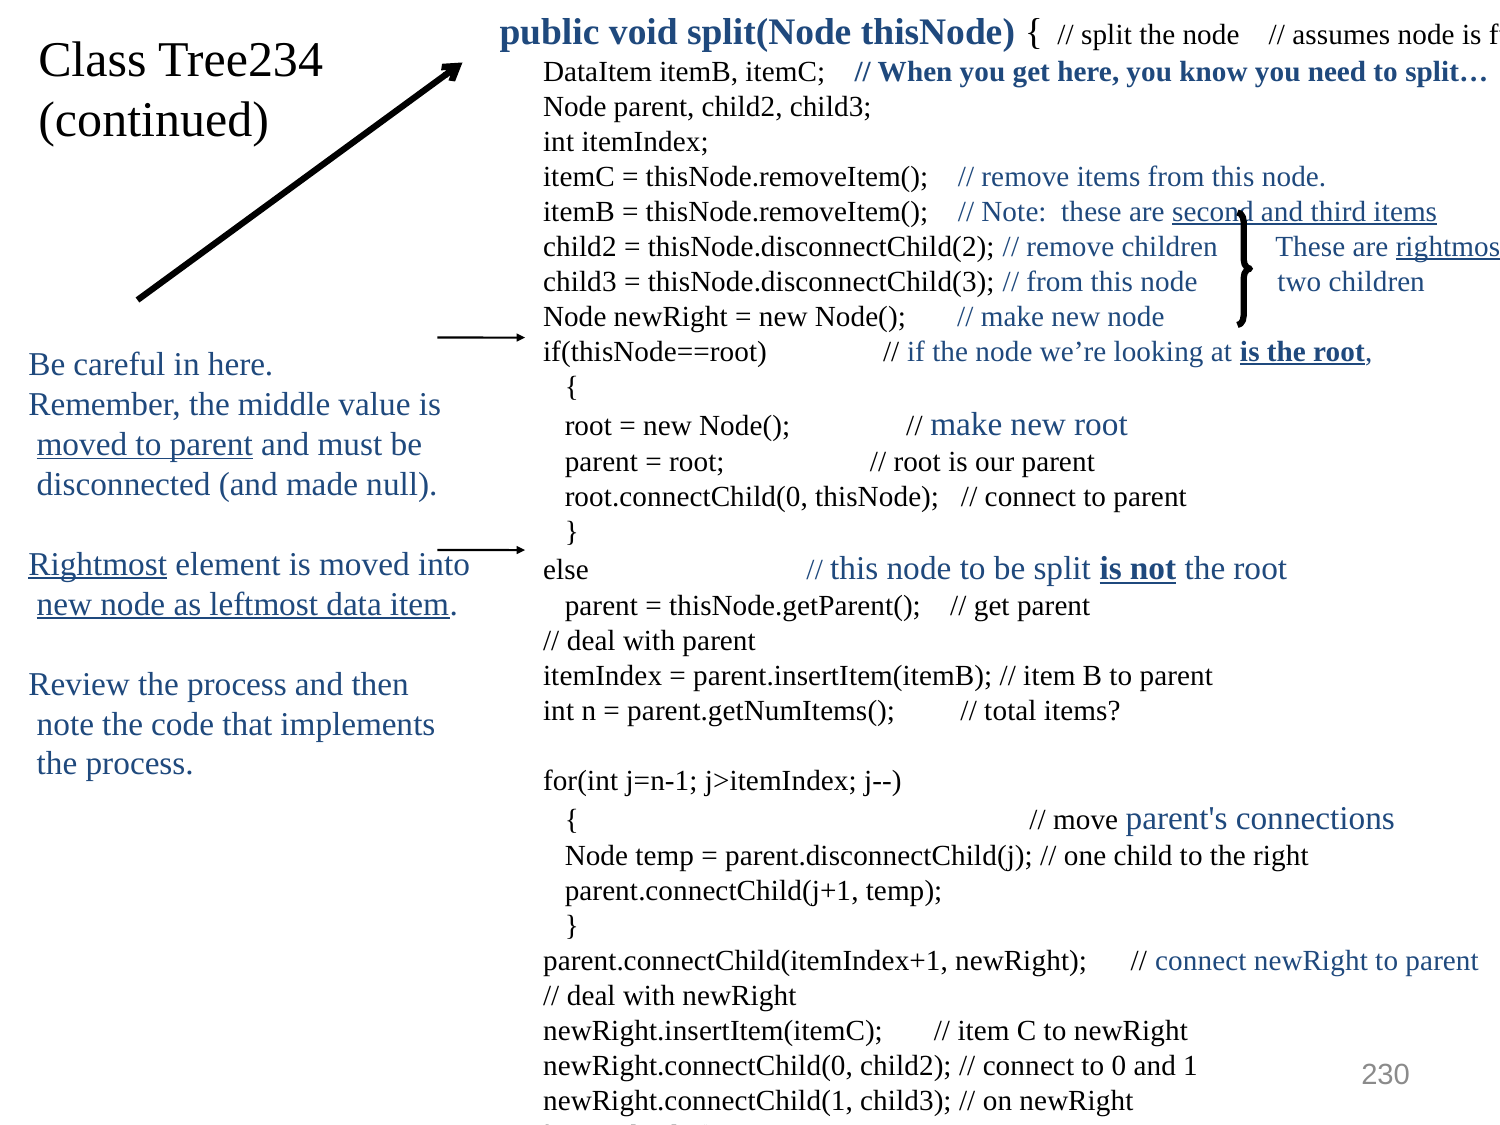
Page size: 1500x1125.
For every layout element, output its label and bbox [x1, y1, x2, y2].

text_box [13, 0, 1500, 1125]
text_box [23, 19, 463, 301]
